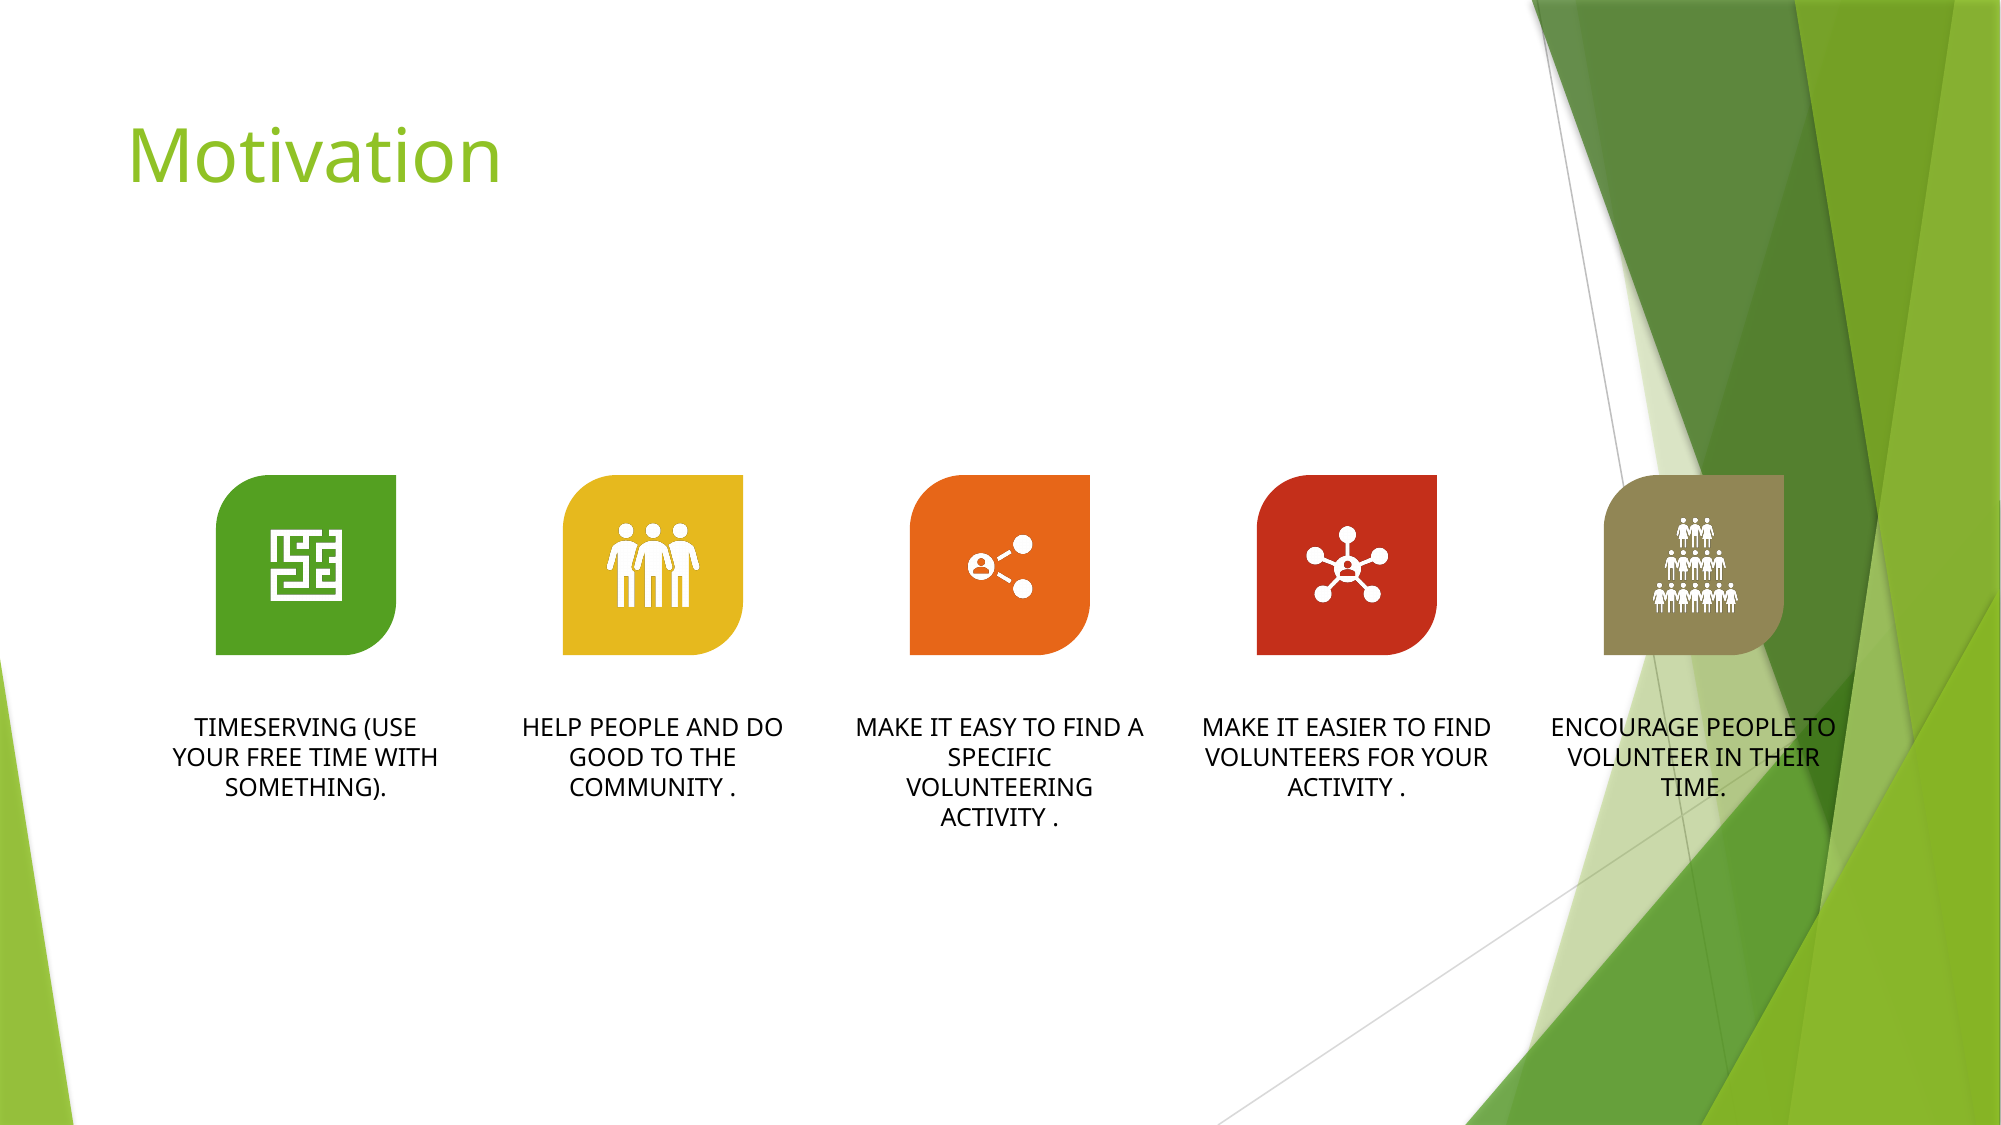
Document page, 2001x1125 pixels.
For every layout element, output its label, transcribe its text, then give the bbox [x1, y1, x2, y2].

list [136, 294, 1863, 1010]
text_box Motivation [111, 99, 1522, 317]
title Motivation [137, 75, 1863, 241]
